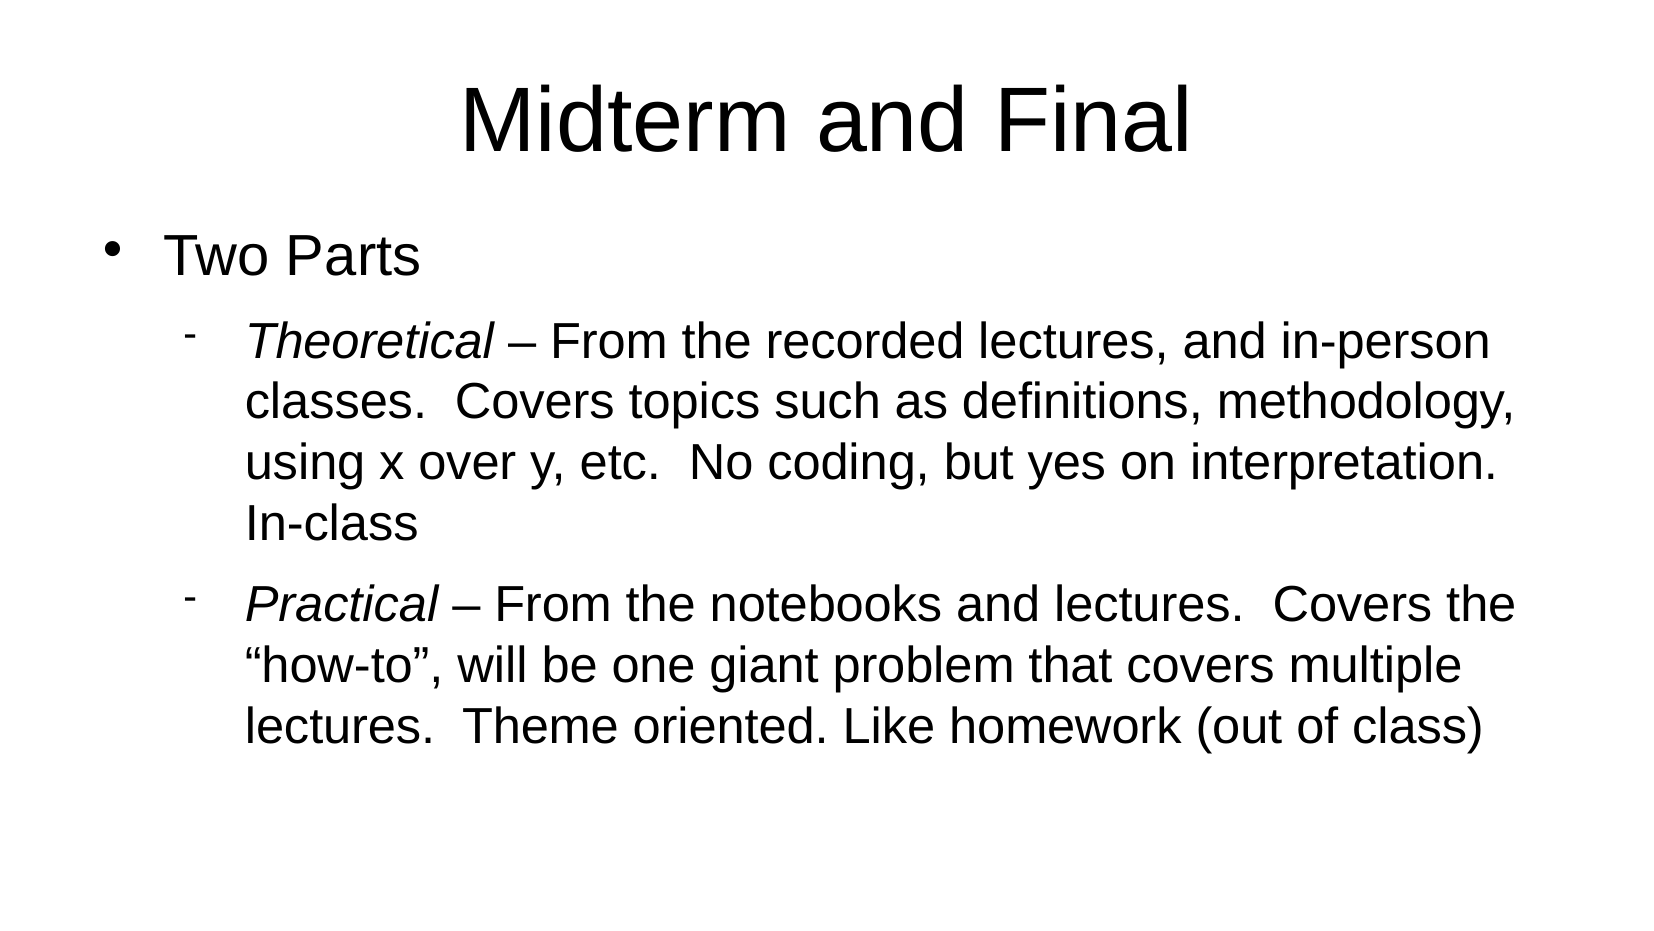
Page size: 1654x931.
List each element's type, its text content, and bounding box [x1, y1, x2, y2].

text_box Midterm and Final [82, 37, 1571, 193]
text_box Two Parts Theoretical – From the recorded lectures, and in-person classes. Covers topics such as definitions, methodology, using x over y, etc. No coding, but yes on interpretation. In-class Practical – From the notebooks and lectures. Covers the “how-to”, will be one giant problem that covers multiple lectures. Theme oriented. Like homework (out of class) [82, 217, 1571, 757]
